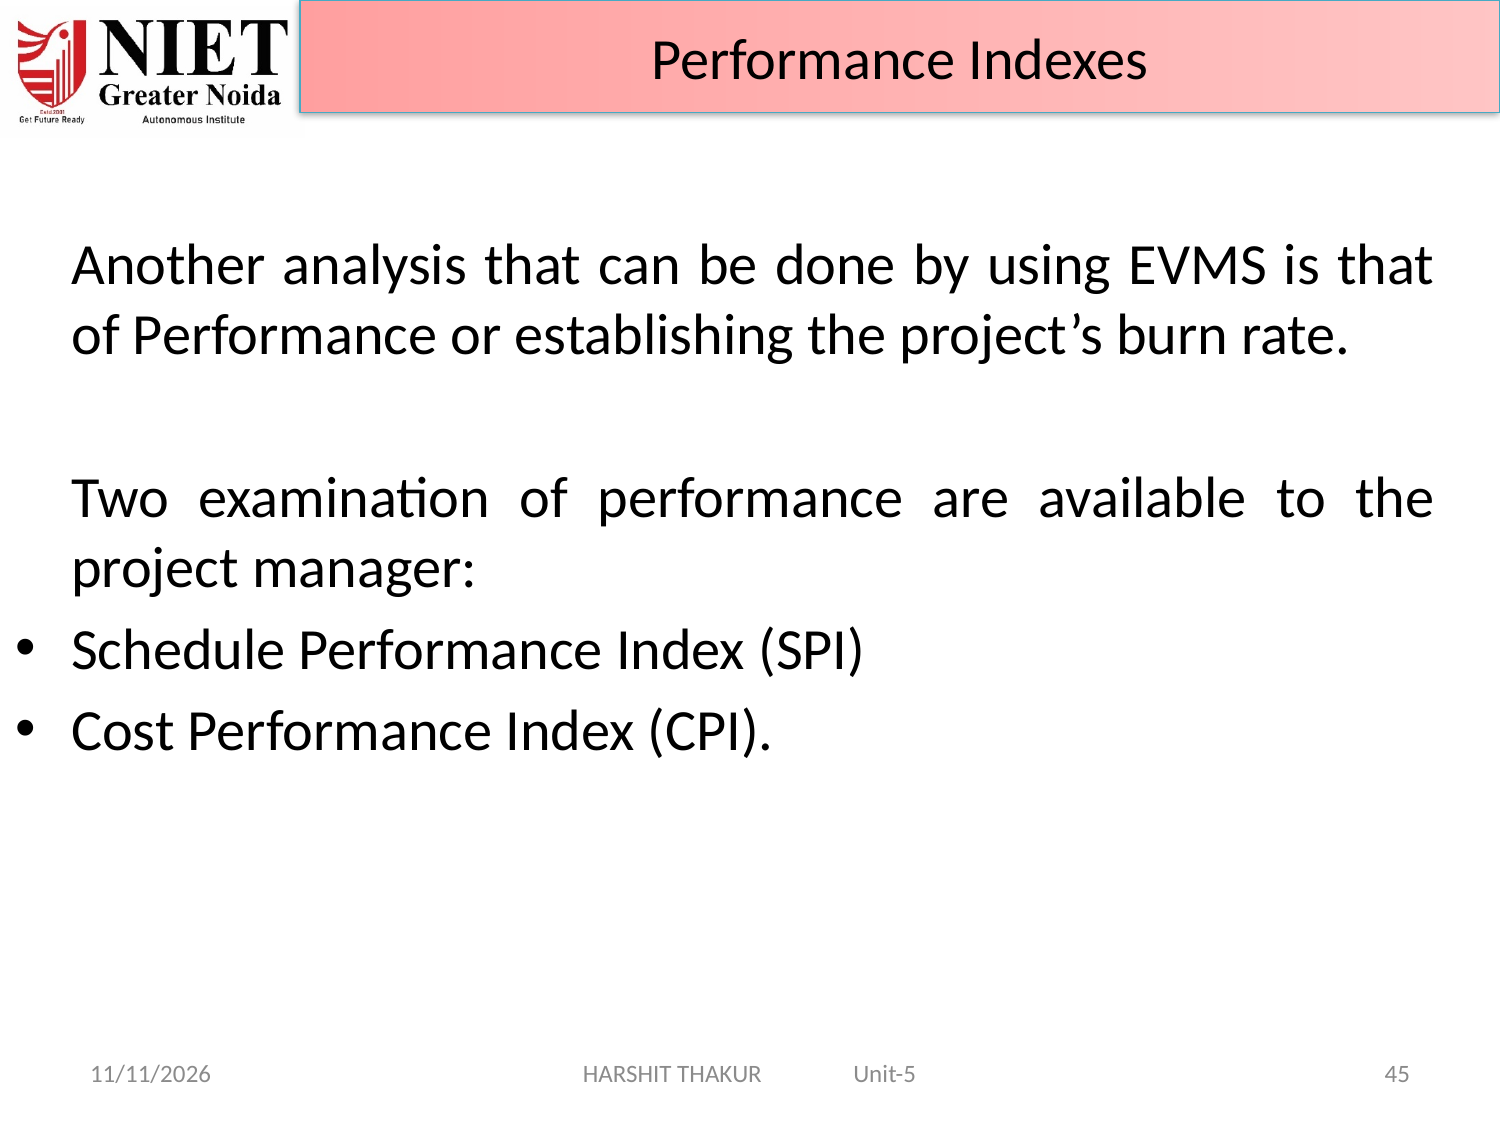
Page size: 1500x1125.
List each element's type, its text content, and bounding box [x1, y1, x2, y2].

text_box Performance Indexes [299, 0, 1500, 113]
list Another analysis that can be done by using EVMS is that of Performance or establishing the project’s burn rate. Two examination of performance are available to the project manager: Schedule Performance Index (SPI) Cost Performance Index (CPI). [0, 137, 1450, 1050]
slide_number 45 [1074, 1050, 1425, 1103]
footer HARSHIT THAKUR Unit-5 [512, 1050, 988, 1103]
picture [0, 6, 305, 137]
slide_number 14-Jun-24 [75, 1050, 425, 1103]
